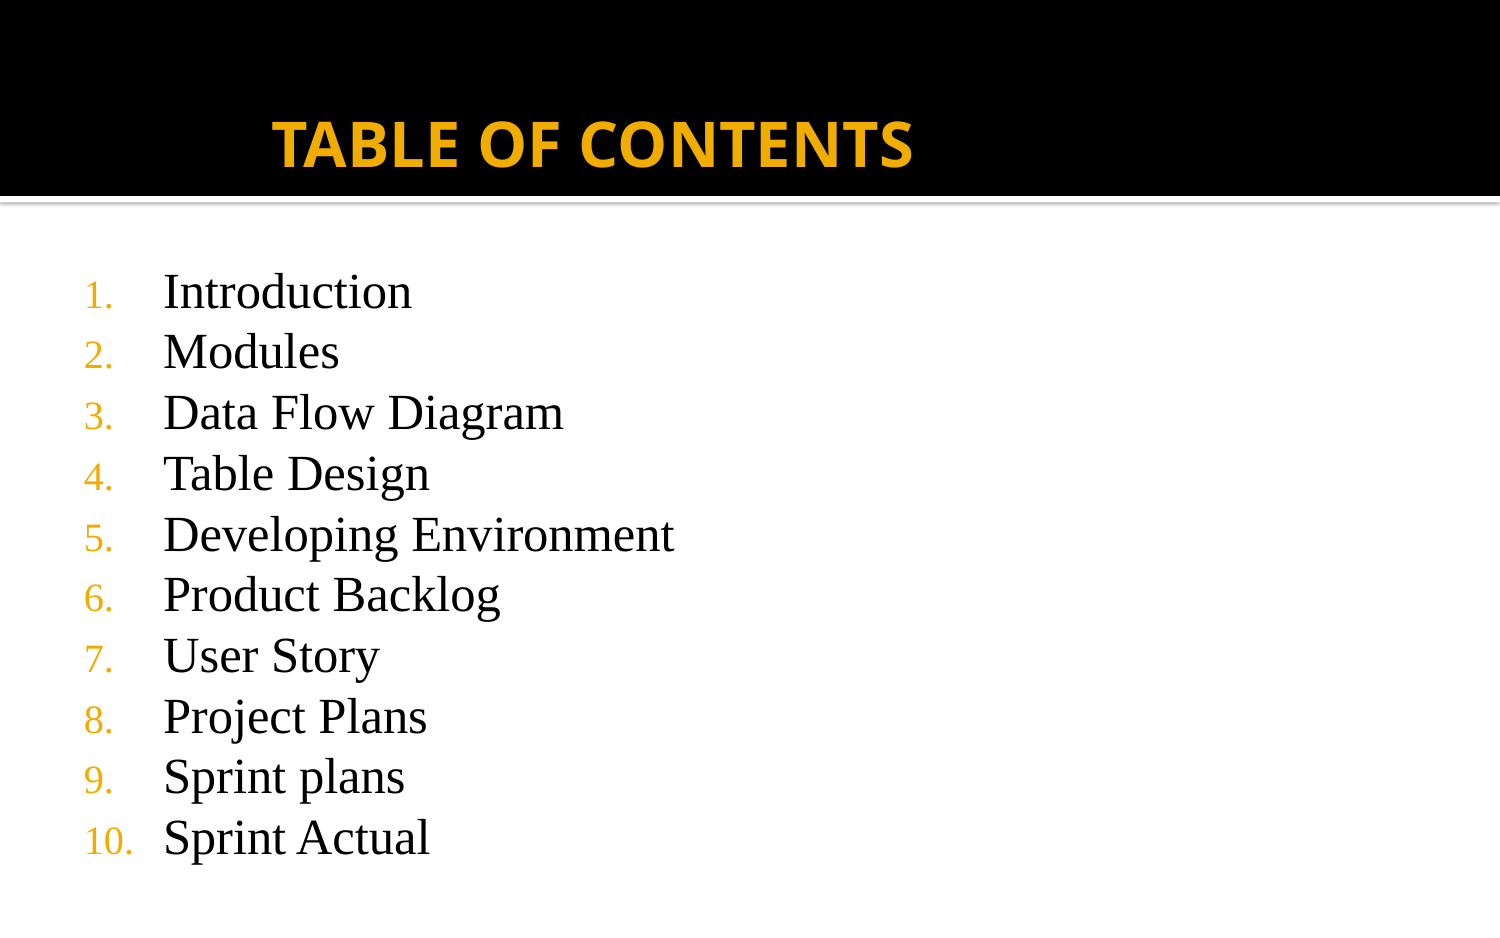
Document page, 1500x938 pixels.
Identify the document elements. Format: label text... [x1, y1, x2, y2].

list Introduction Modules Data Flow Diagram Table Design Developing Environment Product Backlog User Story Project Plans Sprint plans Sprint Actual [75, 242, 1425, 875]
title TABLE OF CONTENTS [75, 96, 1425, 188]
